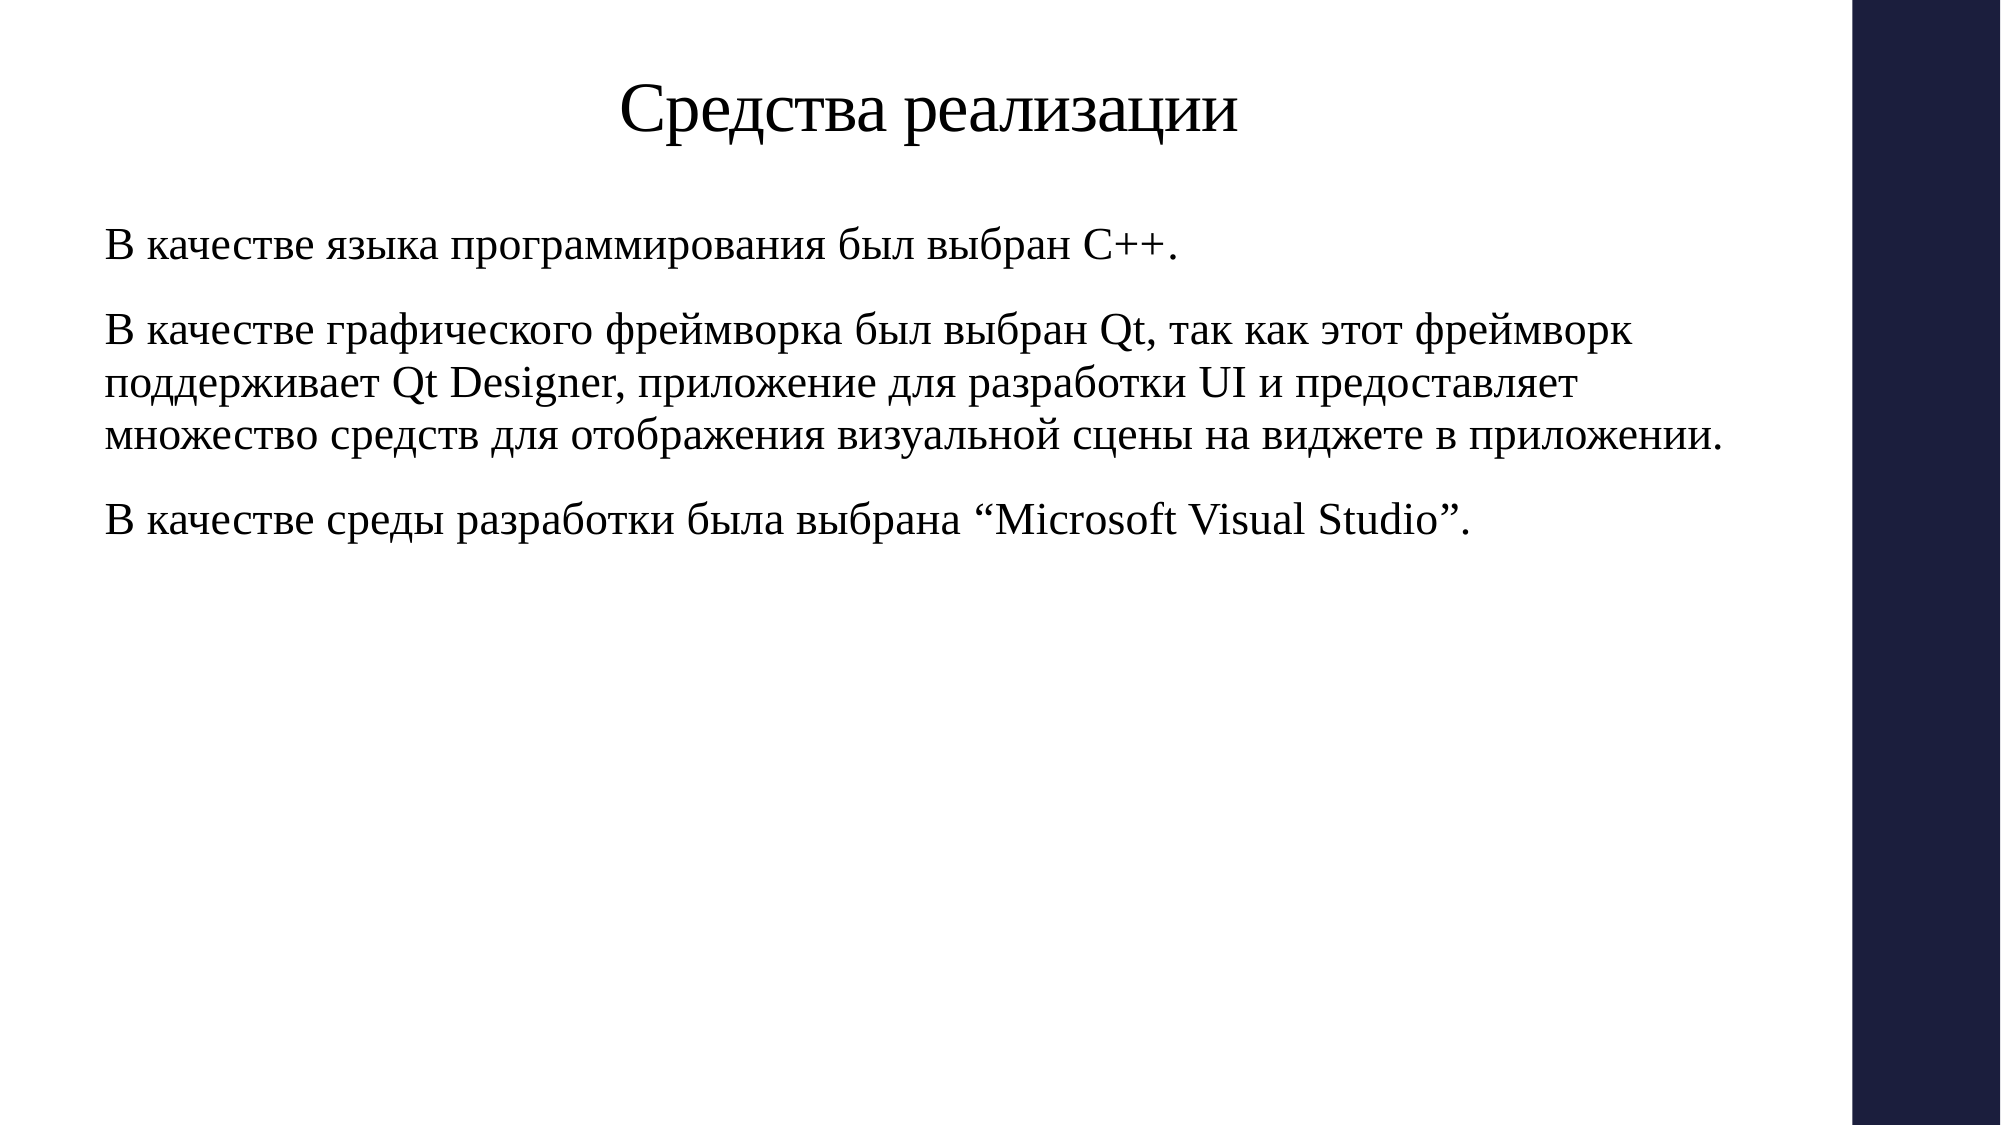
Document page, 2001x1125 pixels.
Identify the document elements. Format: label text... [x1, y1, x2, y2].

list В качестве языка программирования был выбран С++. В качестве графического фреймворка был выбран Qt, так как этот фреймворк поддерживает Qt Designer, приложение для разработки UI и предоставляет множество средств для отображения визуальной сцены на виджете в приложении. В качестве среды разработки была выбрана “Microsoft Visual Studio”. [89, 210, 1774, 915]
title Средства реализации [604, 63, 1259, 155]
